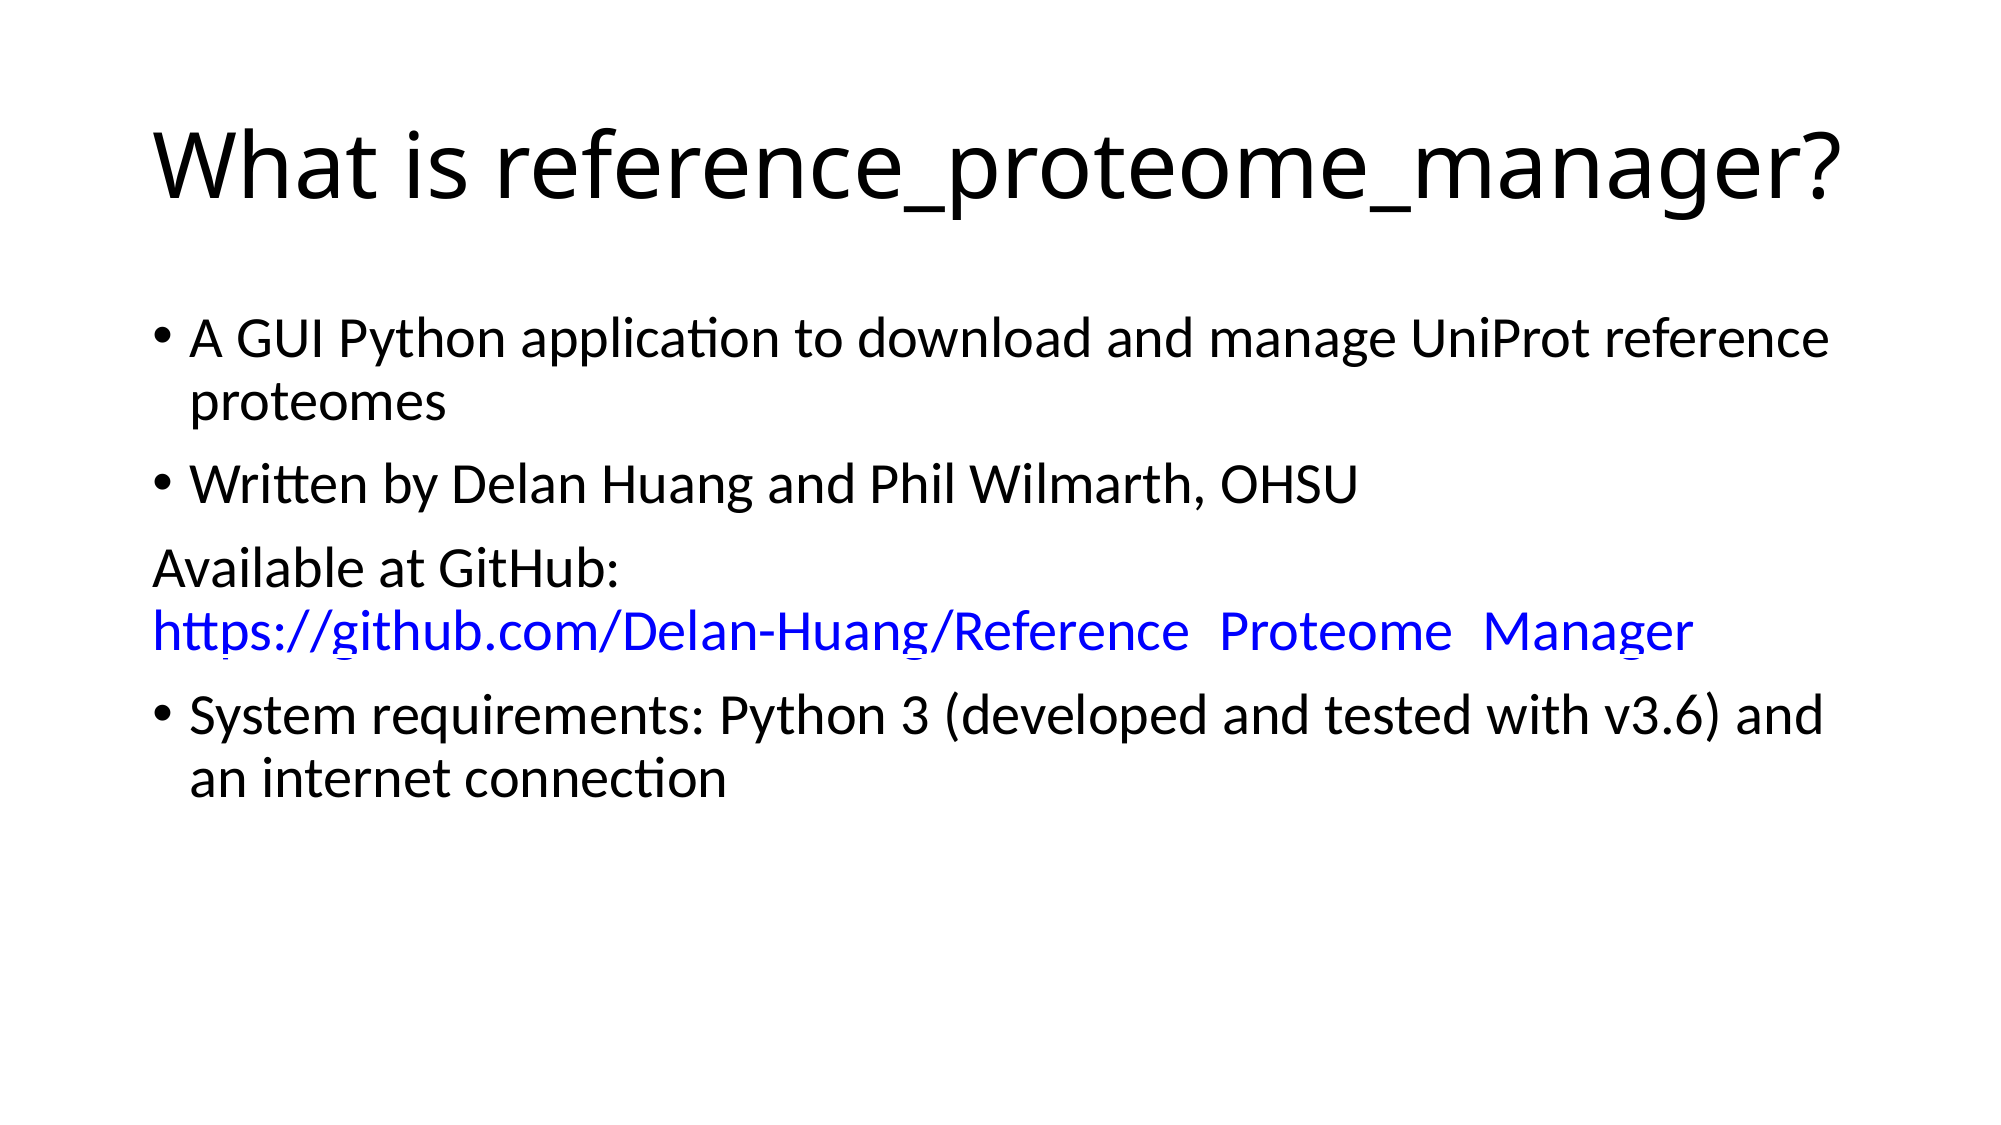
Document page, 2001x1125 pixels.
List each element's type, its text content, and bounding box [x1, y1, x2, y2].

text_box What is reference_proteome_manager? [137, 59, 1863, 278]
text_box A GUI Python application to download and manage UniProt reference proteomes Written by Delan Huang and Phil Wilmarth, OHSU Available at GitHub:https://github.com/Delan-Huang/Reference_Proteome_Manager System requirements: Python 3 (developed and tested with v3.6) and an internet connection [137, 299, 1863, 1014]
